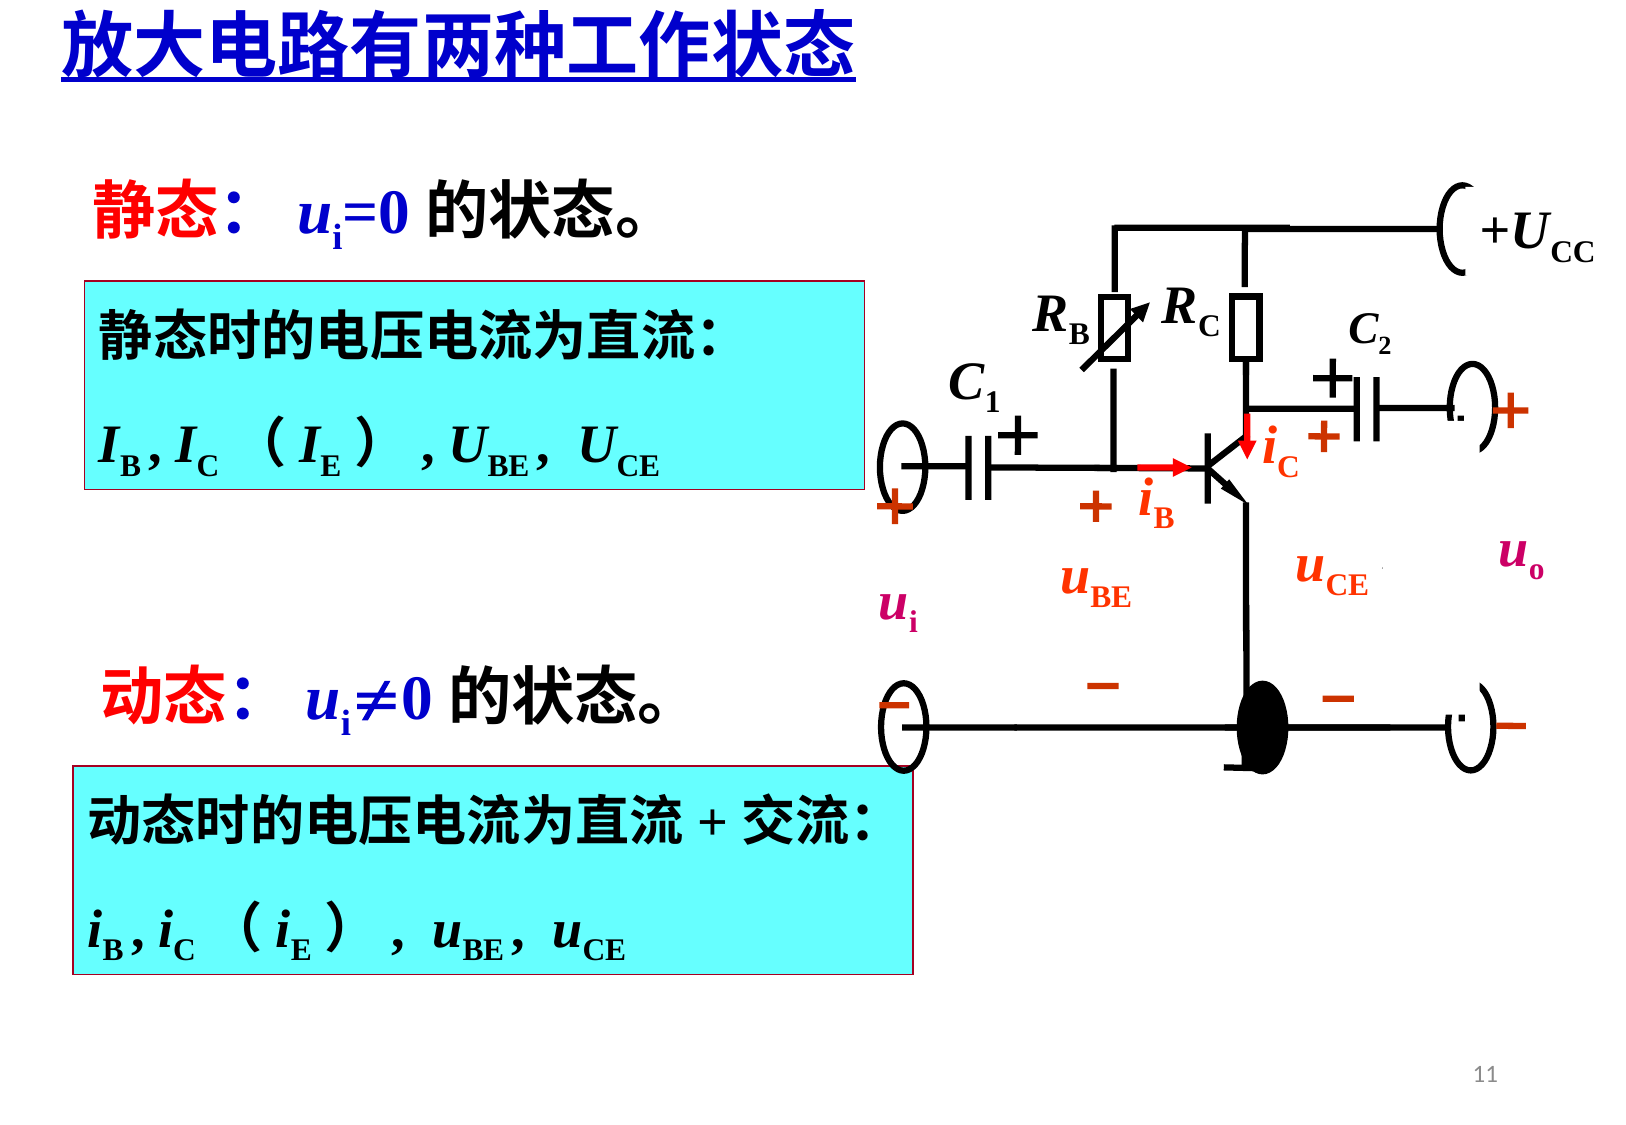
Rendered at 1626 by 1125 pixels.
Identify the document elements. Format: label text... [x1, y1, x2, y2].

text_box 动态：ui0的状态。 [85, 605, 853, 750]
text_box 放大电路有两种工作状态 [46, 0, 1027, 128]
text_box 静态时的电压电流为直流： IB , IC（IE）, UBE , UCE [84, 281, 862, 490]
text_box 动态时的电压电流为直流+交流： iB , iC（iE）, uBE , uCE [72, 765, 913, 975]
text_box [862, 185, 1625, 772]
text_box 静态：ui=0的状态。 [77, 119, 858, 265]
slide_number 11 [1147, 1042, 1514, 1103]
